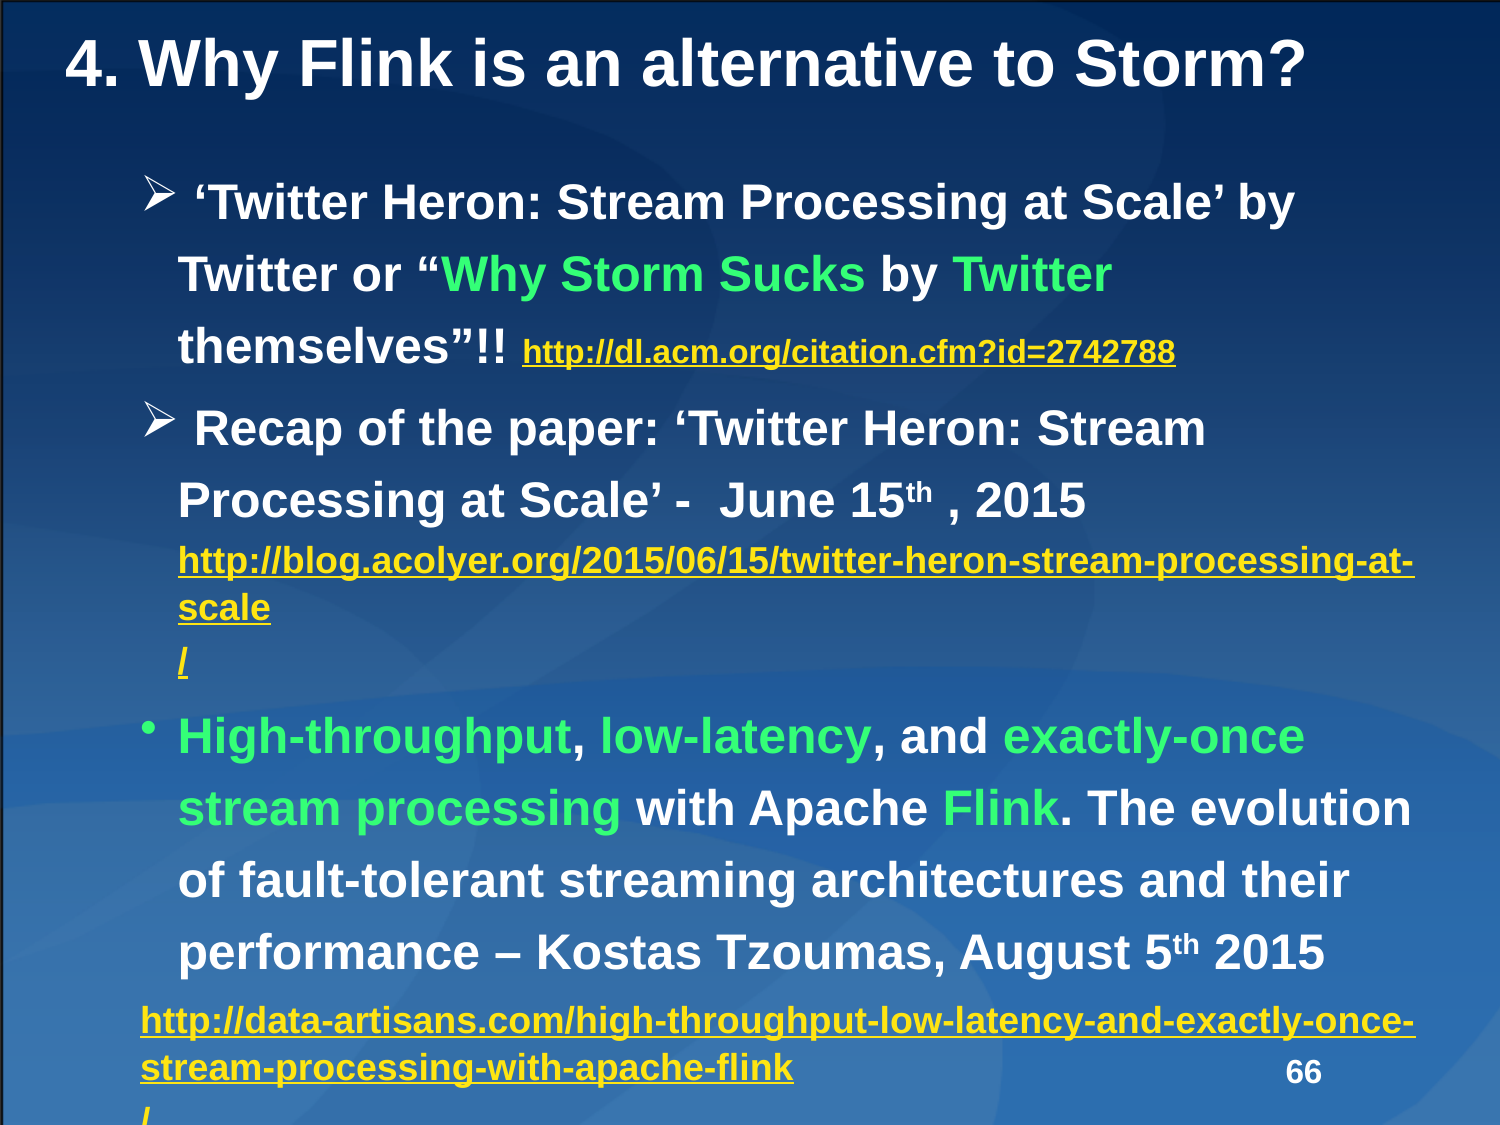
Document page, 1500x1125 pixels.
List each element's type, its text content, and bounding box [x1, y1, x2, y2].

list ‘Twitter Heron: Stream Processing at Scale’ by Twitter or “Why Storm Sucks by Twitter themselves”!! http://dl.acm.org/citation.cfm?id=2742788 Recap of the paper: ‘Twitter Heron: Stream Processing at Scale’ - June 15th , 2015 http://blog.acolyer.org/2015/06/15/twitter-heron-stream-processing-at-scale/ High-throughput, low-latency, and exactly-once stream processing with Apache Flink. The evolution of fault-tolerant streaming architectures and their performance – Kostas Tzoumas, August 5th 2015 http://data-artisans.com/high-throughput-low-latency-and-exactly-once-stream-processing-with-apache-flink/ [125, 149, 1450, 1063]
picture [0, 0, 1500, 1125]
text_box 66 [1129, 1042, 1480, 1103]
title 4. Why Flink is an alternative to Storm? [50, 12, 1450, 128]
